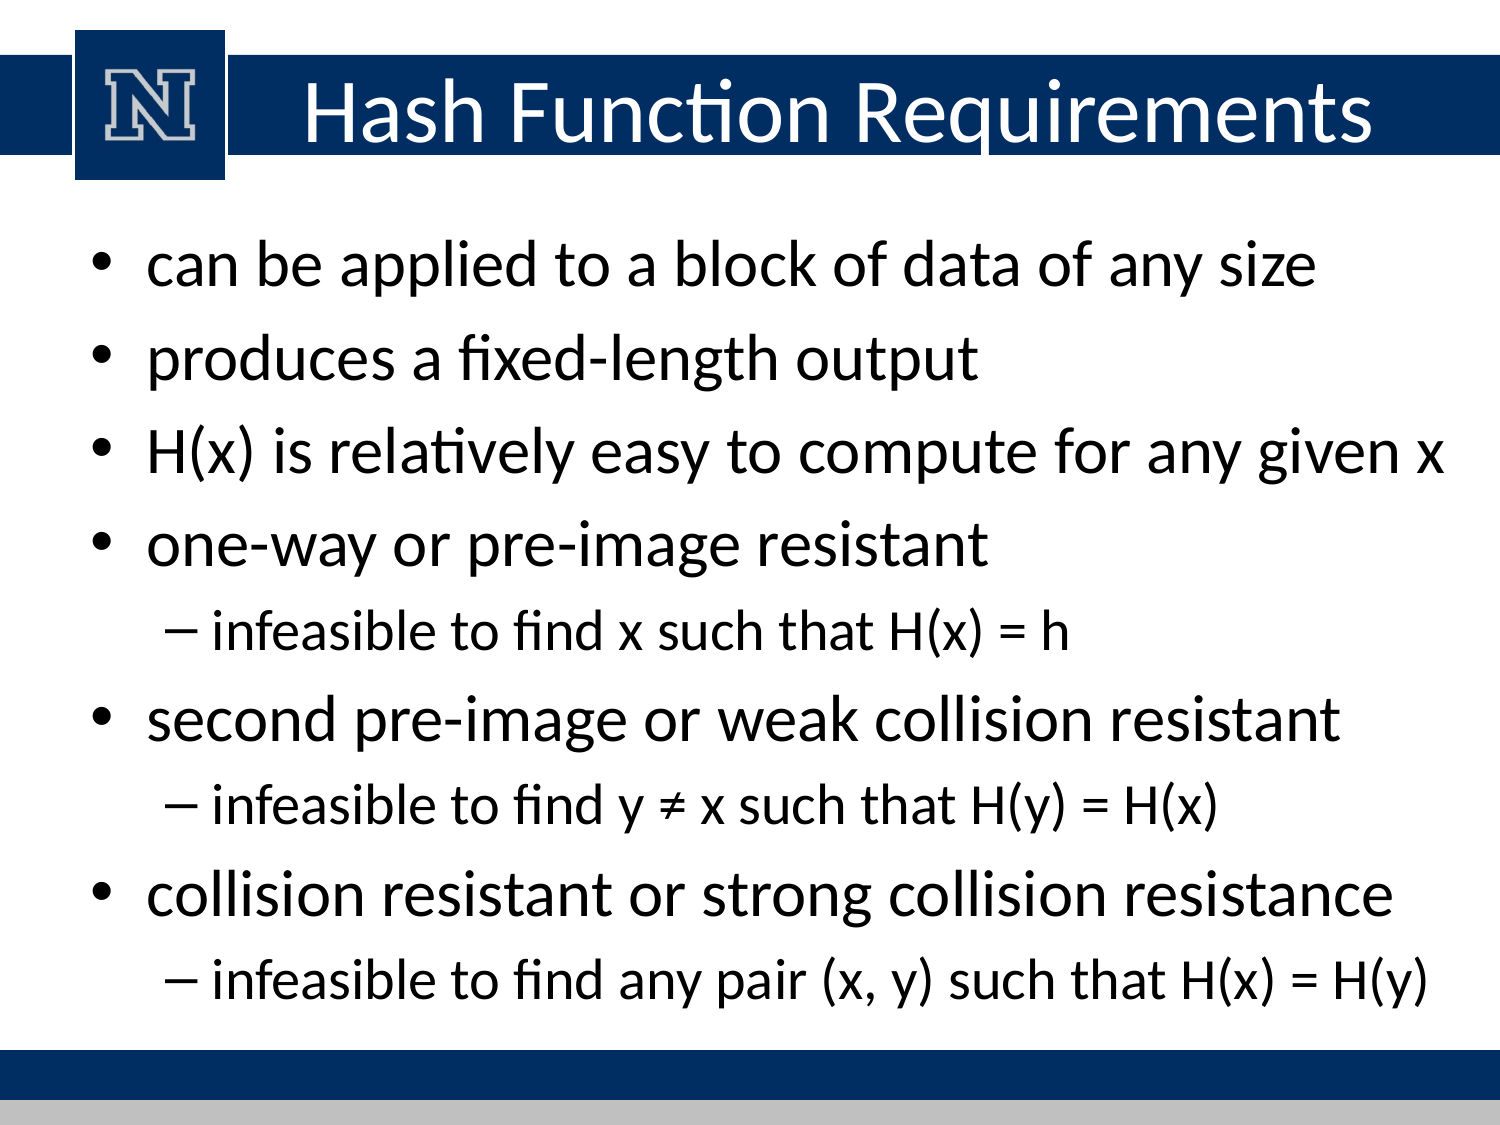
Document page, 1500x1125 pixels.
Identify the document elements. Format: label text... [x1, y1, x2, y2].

list can be applied to a block of data of any size produces a fixed-length output H(x) is relatively easy to compute for any given x one-way or pre-image resistant infeasible to find x such that H(x) = h second pre-image or weak collision resistant infeasible to find y ≠ x such that H(y) = H(x) collision resistant or strong collision resistance infeasible to find any pair (x, y) such that H(x) = H(y) [75, 212, 1483, 1005]
picture [75, 30, 225, 180]
title Hash Function Requirements [287, 12, 1475, 200]
